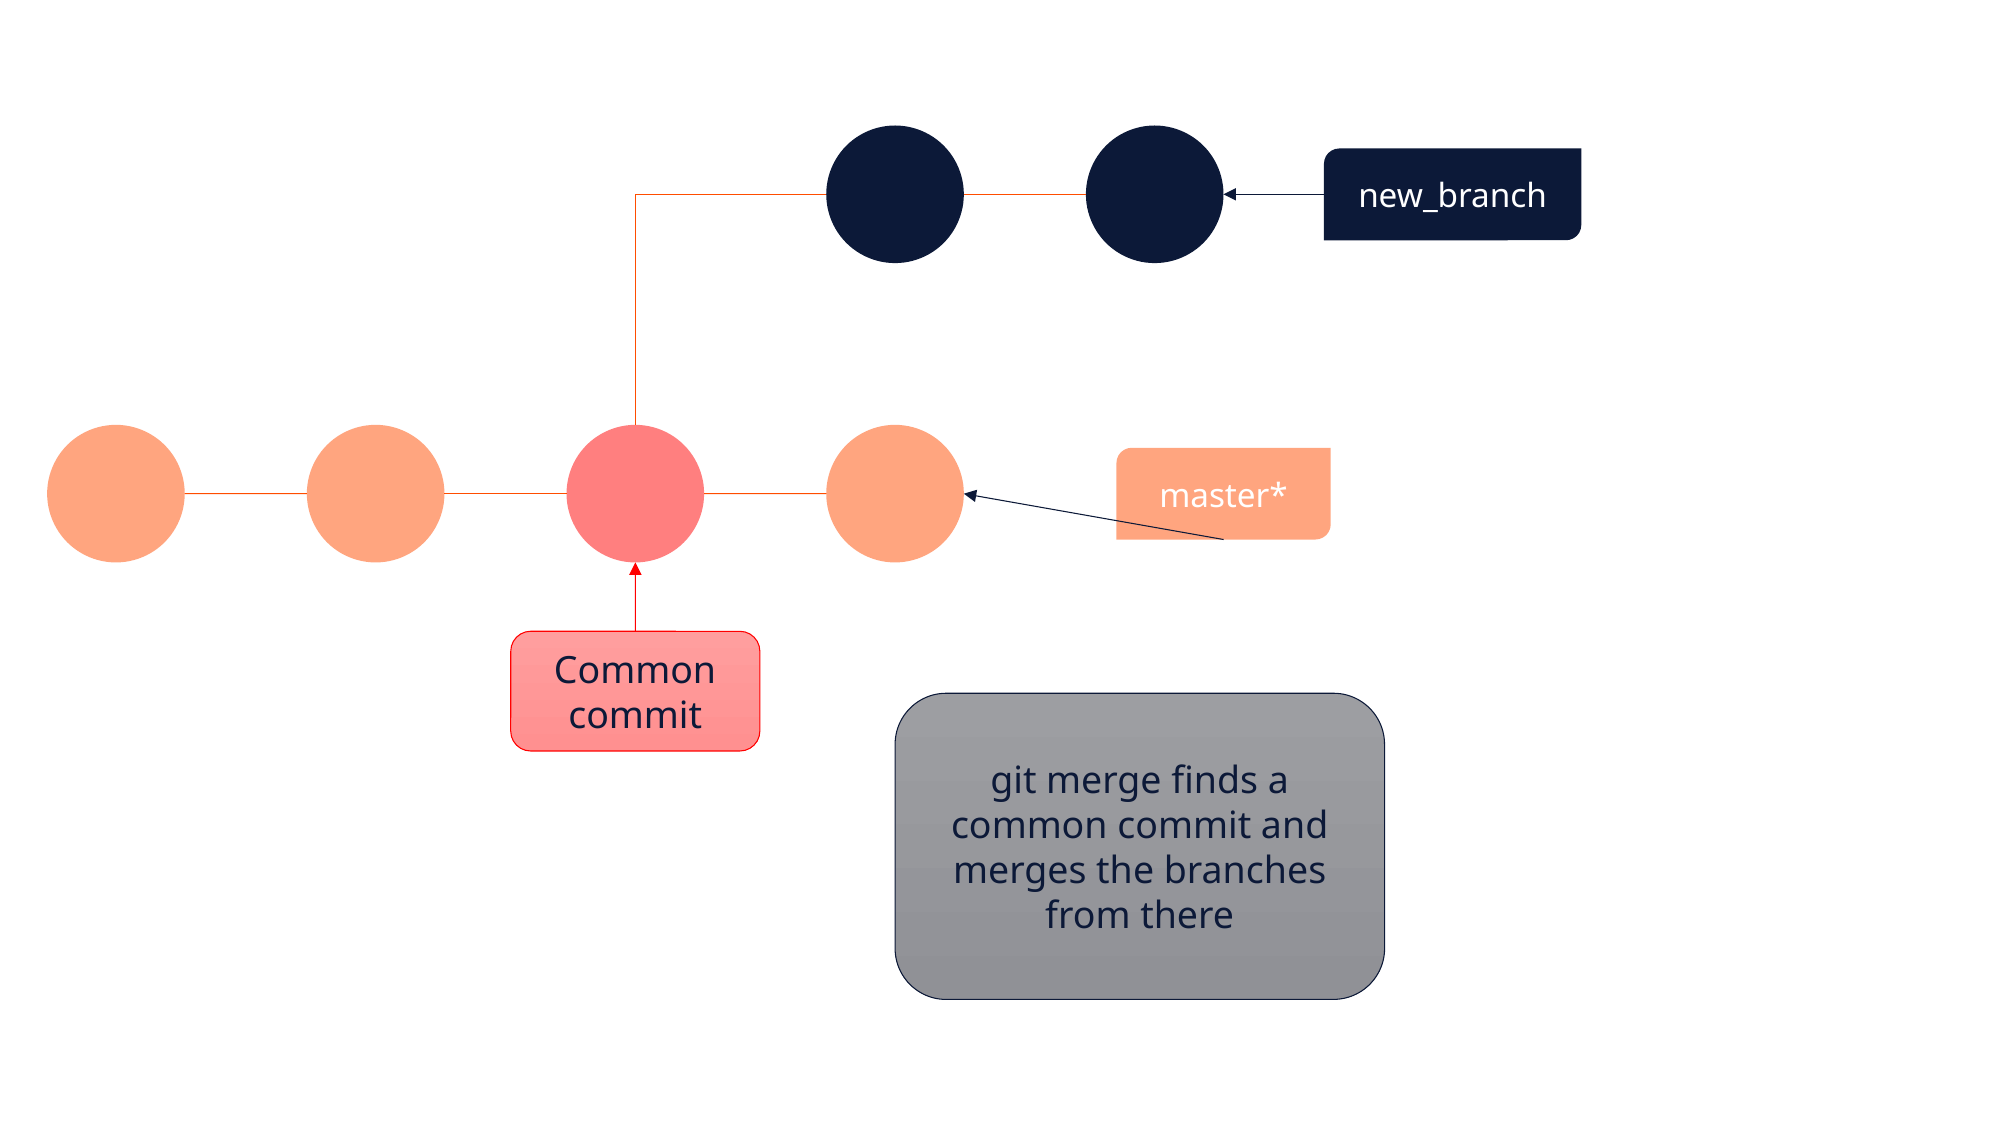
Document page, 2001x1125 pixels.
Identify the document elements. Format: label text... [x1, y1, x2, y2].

text_box [1085, 125, 1224, 264]
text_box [47, 424, 705, 563]
text_box [826, 125, 964, 264]
text_box Common commit [510, 630, 761, 752]
text_box master* [1116, 447, 1331, 540]
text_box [615, 214, 847, 406]
text_box [826, 424, 964, 563]
text_box git merge finds a common commit and merges the branches from there [894, 692, 1386, 1000]
text_box new_branch [1323, 148, 1582, 241]
